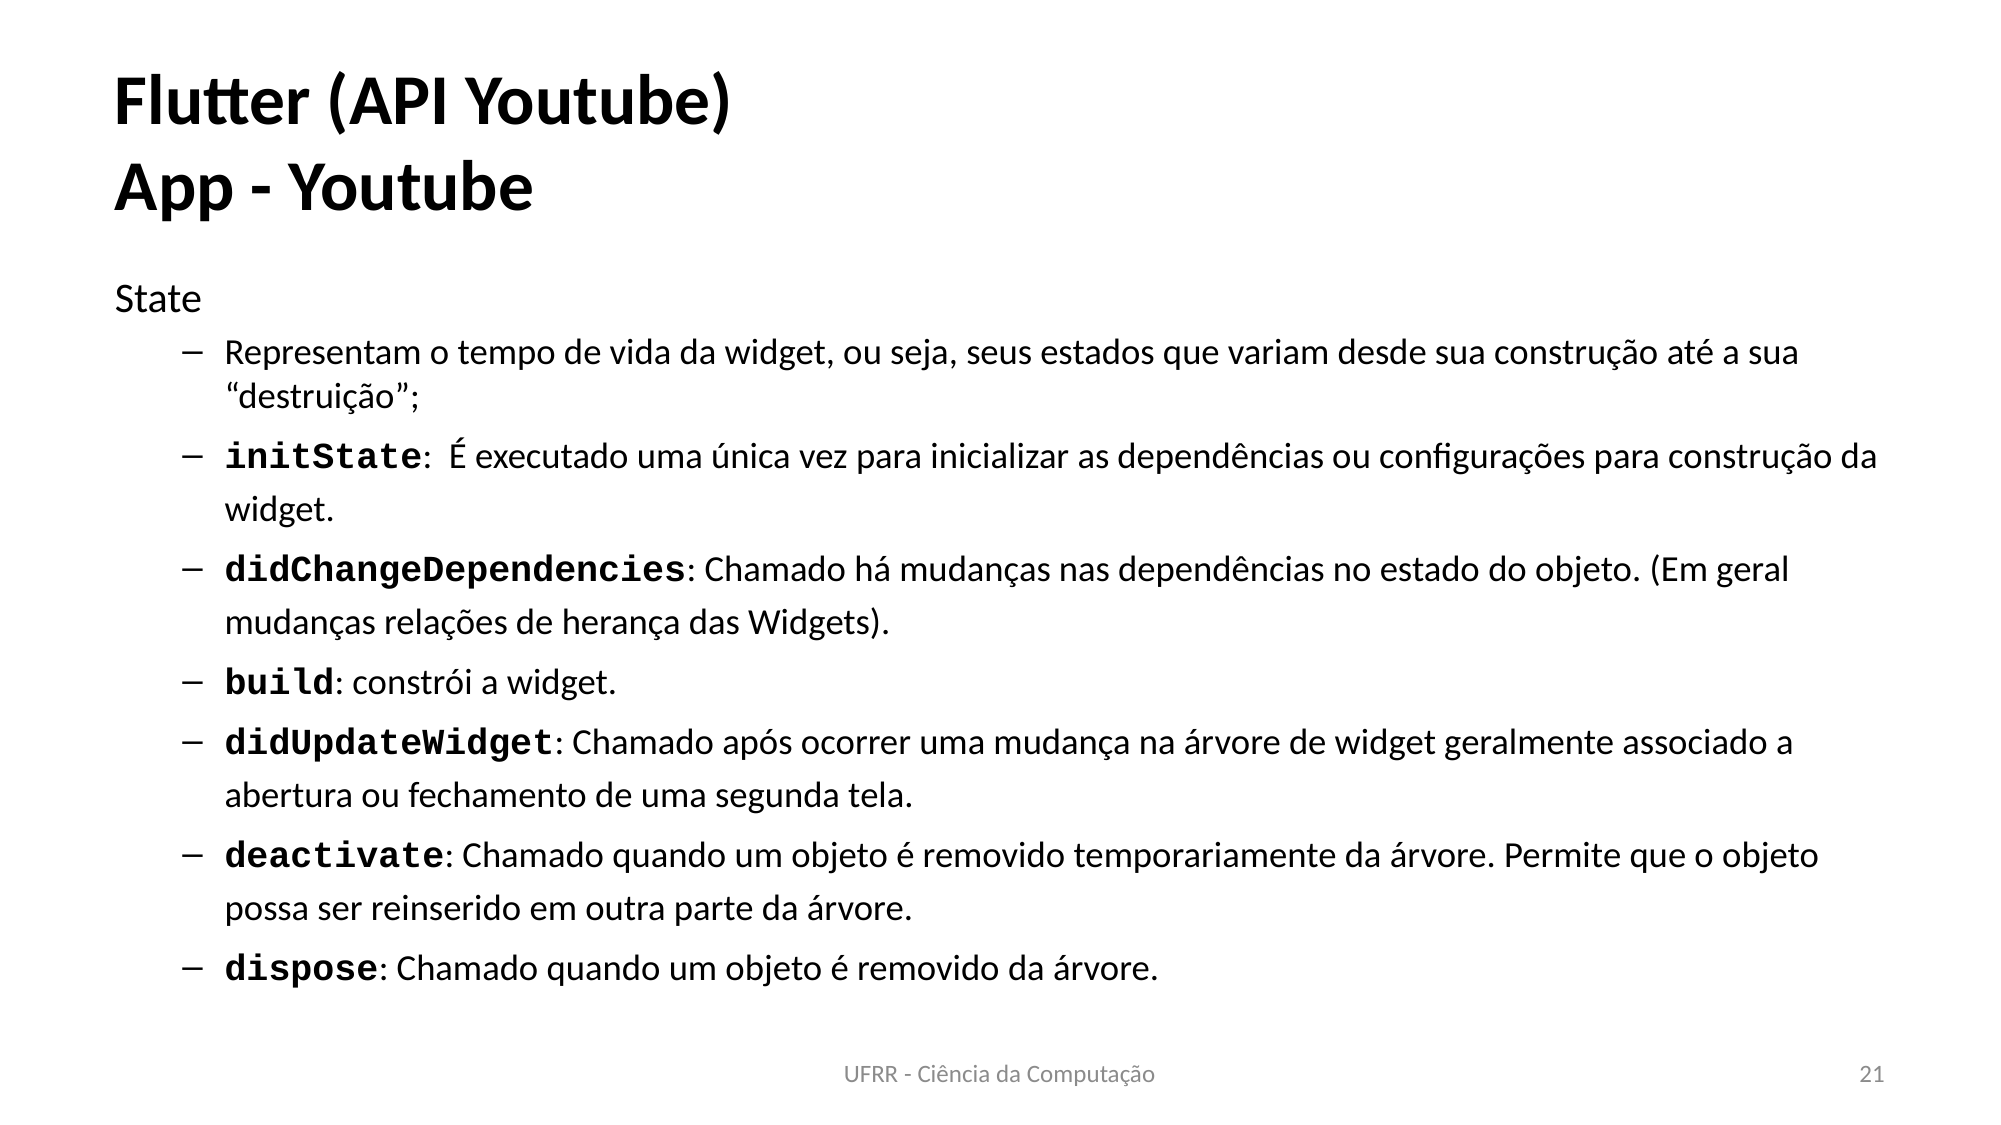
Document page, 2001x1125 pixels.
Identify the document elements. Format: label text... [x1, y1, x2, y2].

slide_number 21 [1433, 1042, 1900, 1103]
list State Representam o tempo de vida da widget, ou seja, seus estados que variam desde sua construção até a sua “destruição”; initState: É executado uma única vez para inicializar as dependências ou configurações para construção da widget. didChangeDependencies: Chamado há mudanças nas dependências no estado do objeto. (Em geral mudanças relações de herança das Widgets). build: constrói a widget. didUpdateWidget: Chamado após ocorrer uma mudança na árvore de widget geralmente associado a abertura ou fechamento de uma segunda tela. deactivate: Chamado quando um objeto é removido temporariamente da árvore. Permite que o objeto possa ser reinserido em outra parte da árvore. dispose: Chamado quando um objeto é removido da árvore. [99, 262, 1900, 1005]
title Flutter (API Youtube) App - Youtube [99, 45, 1900, 233]
footer UFRR - Ciência da Computação [683, 1042, 1317, 1103]
